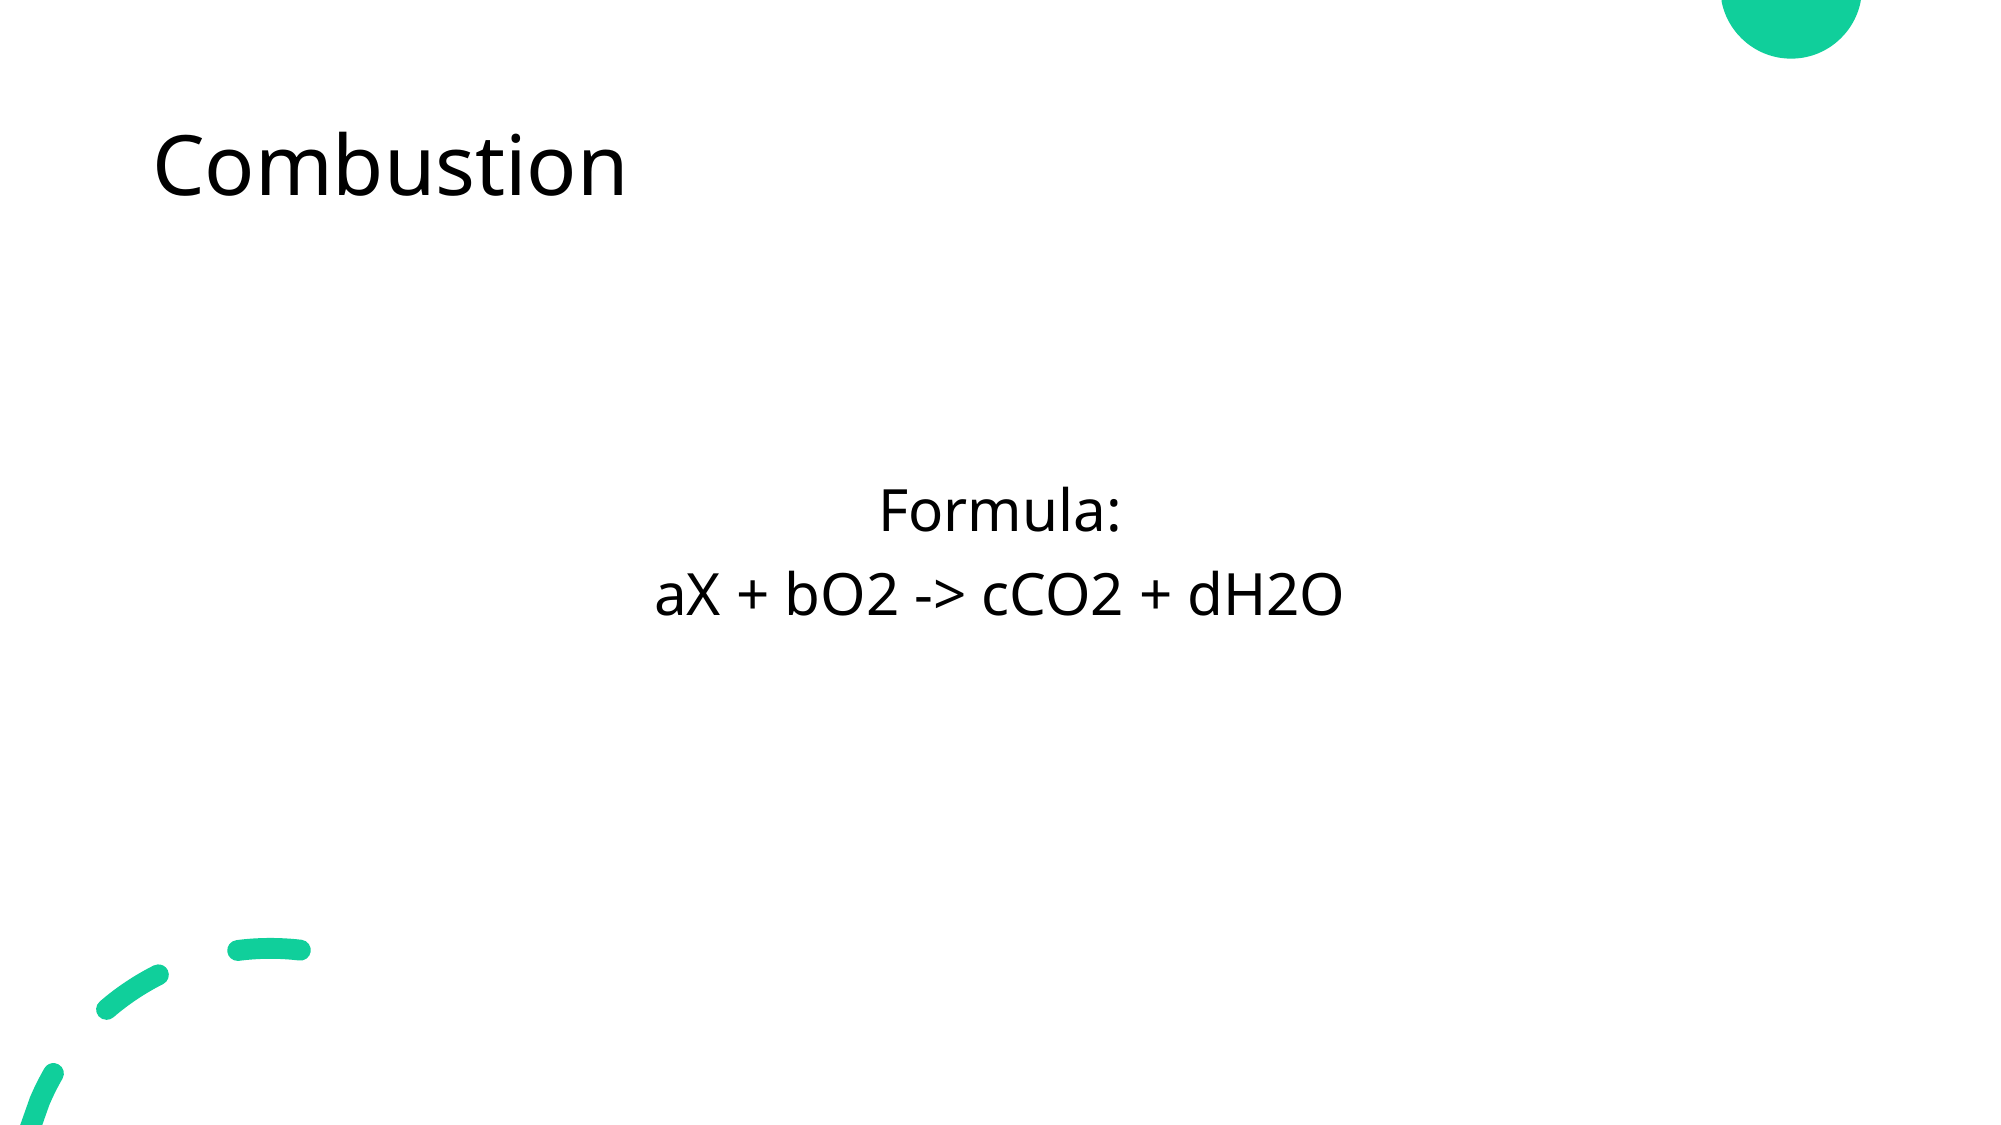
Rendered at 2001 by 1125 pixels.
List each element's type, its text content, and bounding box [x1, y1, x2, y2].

list Formula: aX + bO2 -> cCO2 + dH2O [137, 299, 1863, 933]
title Combustion [137, 59, 1863, 278]
